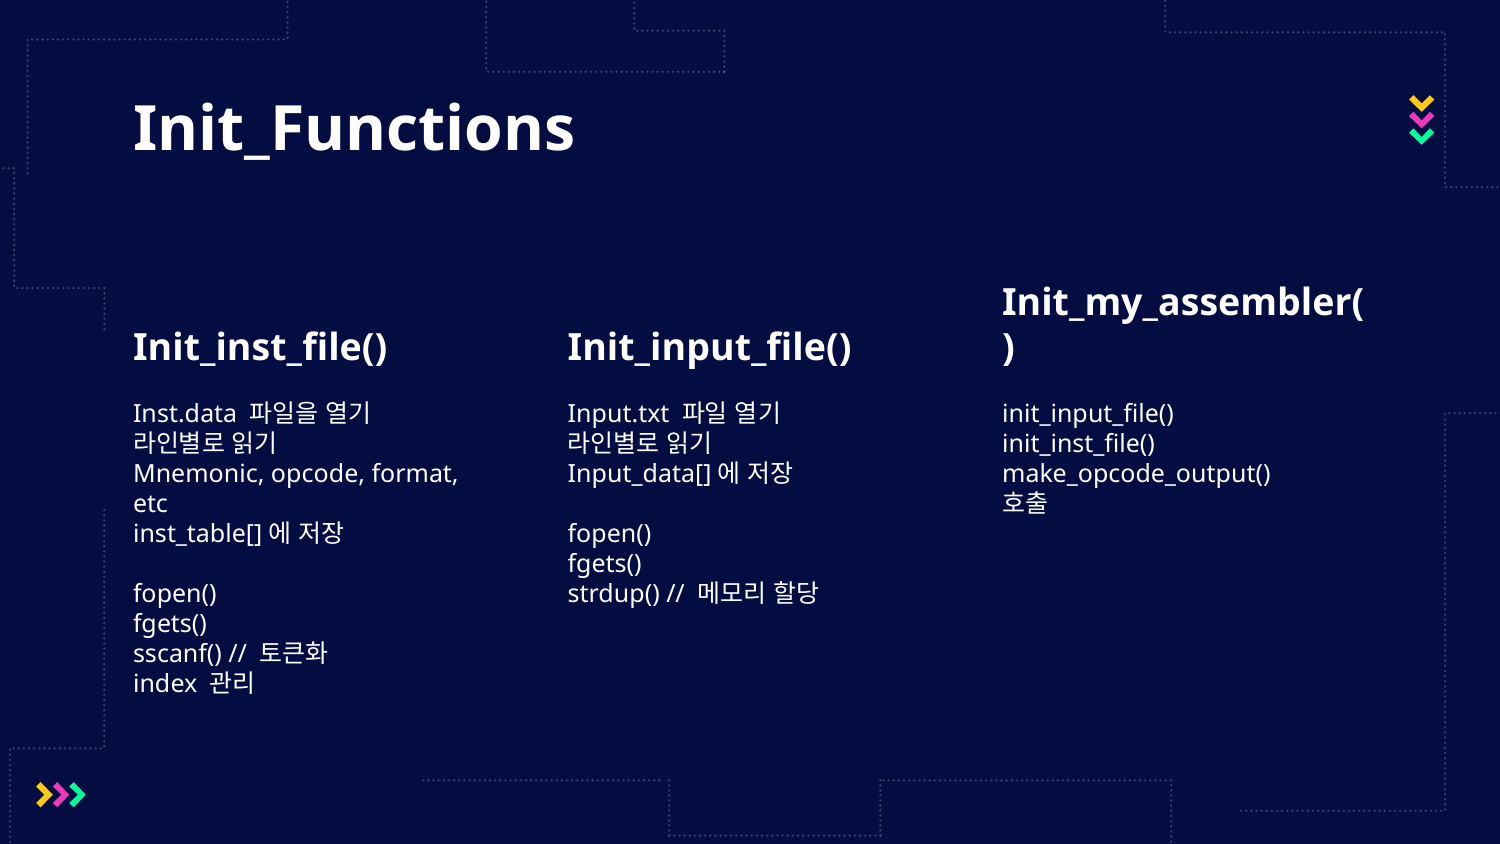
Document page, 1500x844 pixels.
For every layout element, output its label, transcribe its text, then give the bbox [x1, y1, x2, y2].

subtitle Input.txt 파일 열기 라인별로 읽기 Input_data[]에 저장 fopen() fgets() strdup() // 메모리 할당 [552, 382, 948, 715]
subtitle init_input_file() init_inst_file() make_opcode_output() 호출 [987, 383, 1382, 630]
subtitle Inst.data 파일을 열기 라인별로 읽기 Mnemonic, opcode, format, etc inst_table[]에 저장 fopen() fgets() sscanf() // 토큰화 index 관리 [118, 382, 513, 715]
subtitle Init_my_assembler() [987, 311, 1382, 383]
subtitle Init_input_file() [552, 311, 948, 382]
title Init_Functions [118, 72, 1382, 167]
subtitle Init_inst_file() [118, 311, 513, 382]
